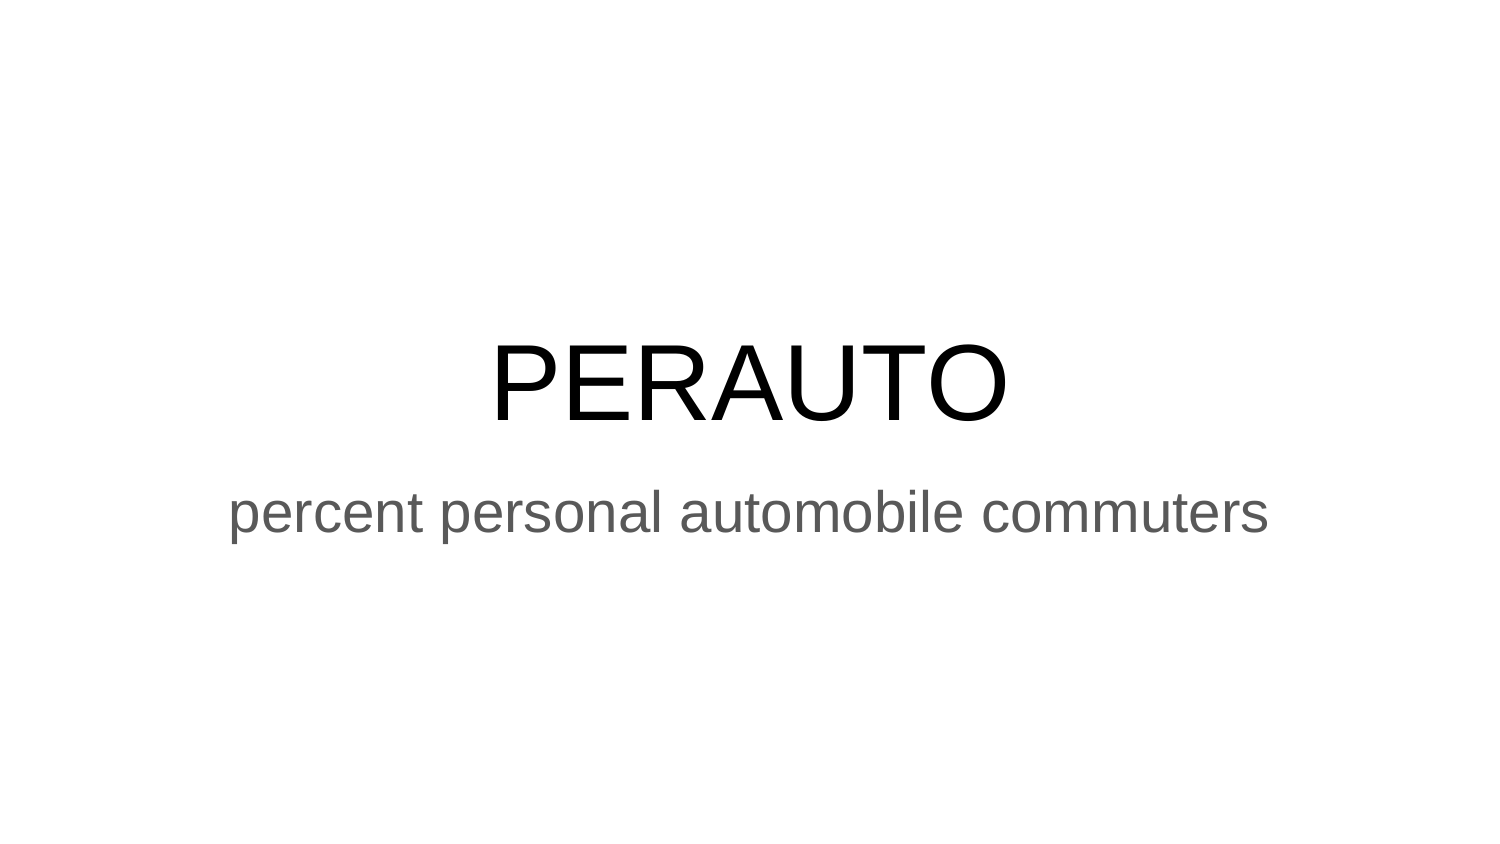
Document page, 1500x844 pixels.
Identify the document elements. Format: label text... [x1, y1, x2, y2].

subtitle percent personal automobile commuters [51, 464, 1449, 595]
title PERAUTO [51, 122, 1449, 459]
